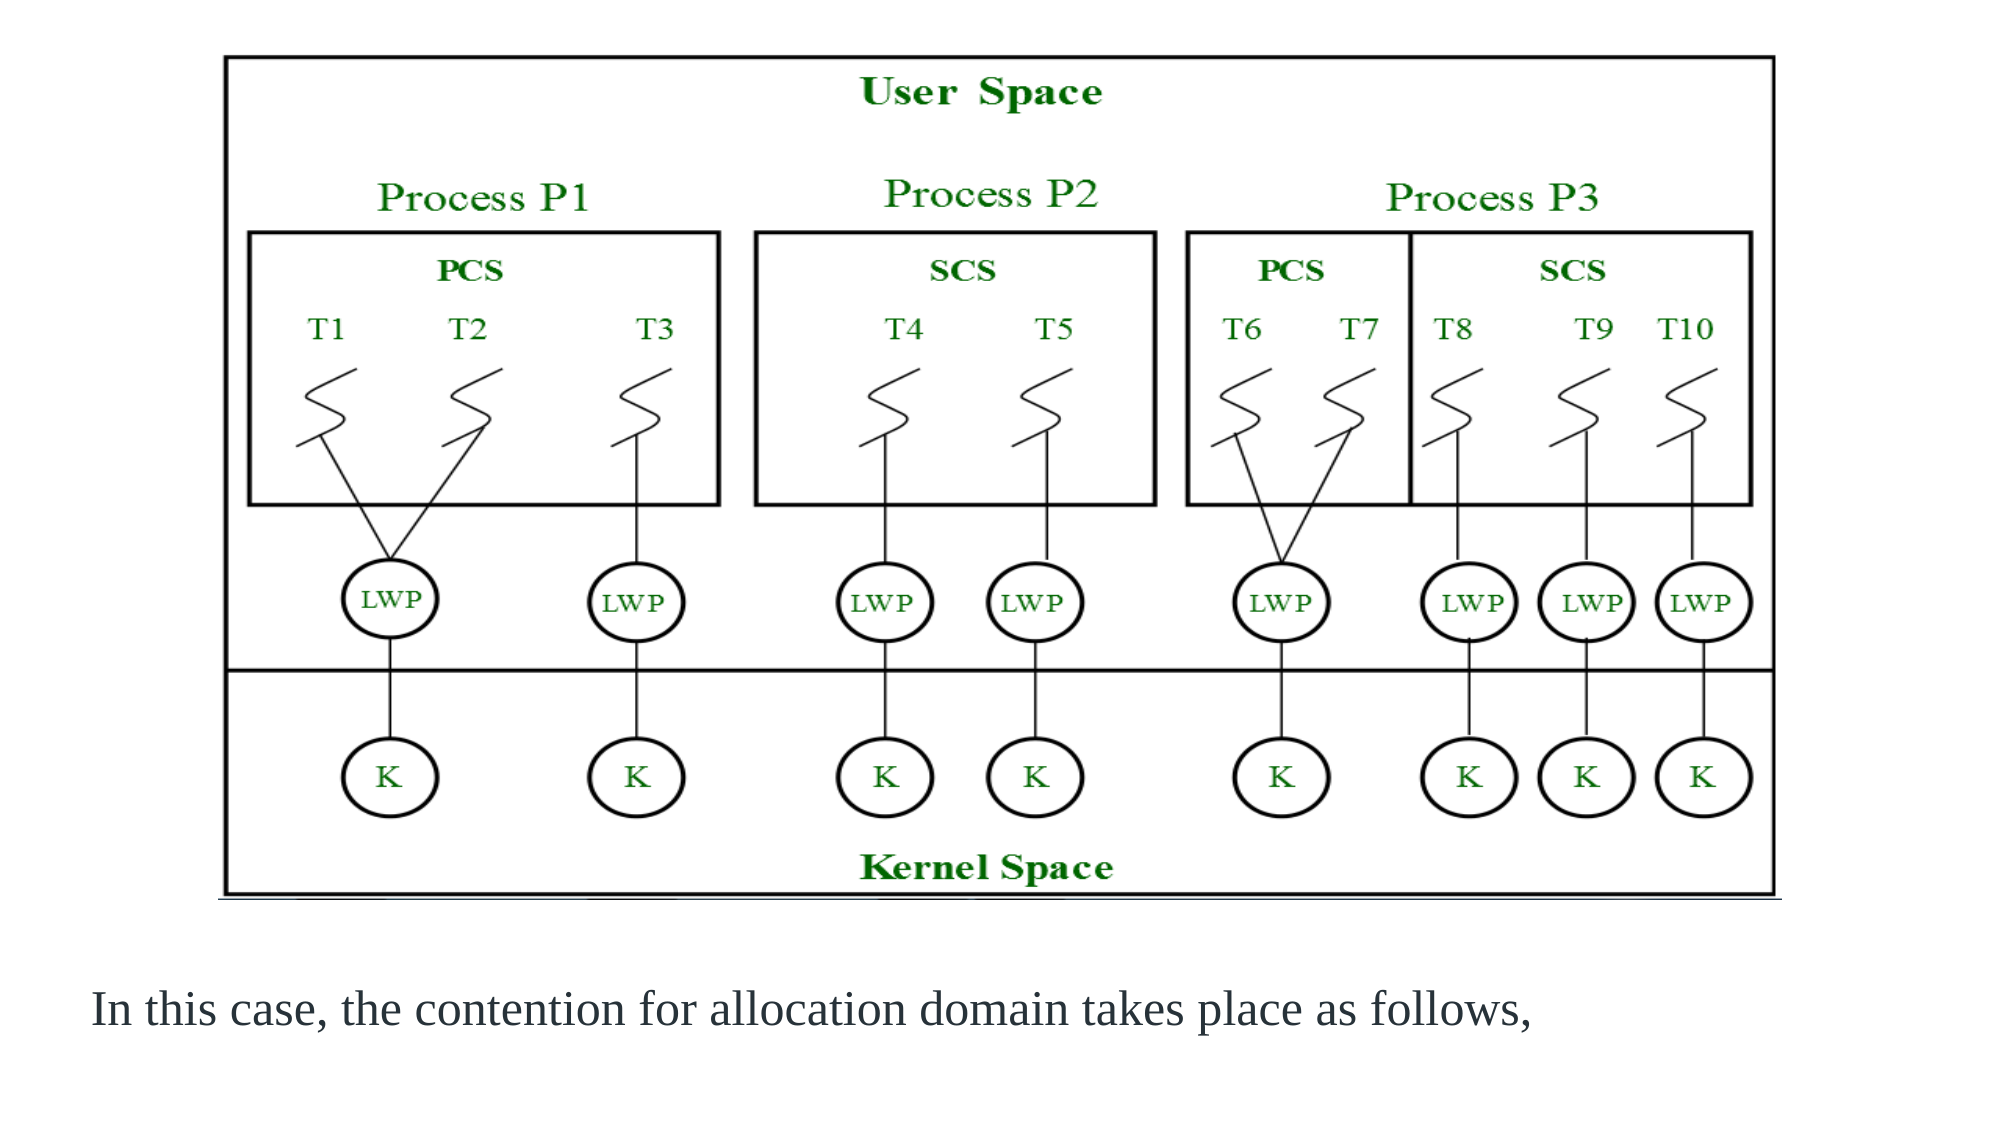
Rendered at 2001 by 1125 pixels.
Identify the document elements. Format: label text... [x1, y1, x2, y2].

picture [218, 50, 1782, 900]
text_box In this case, the contention for allocation domain takes place as follows, [76, 968, 1869, 1043]
